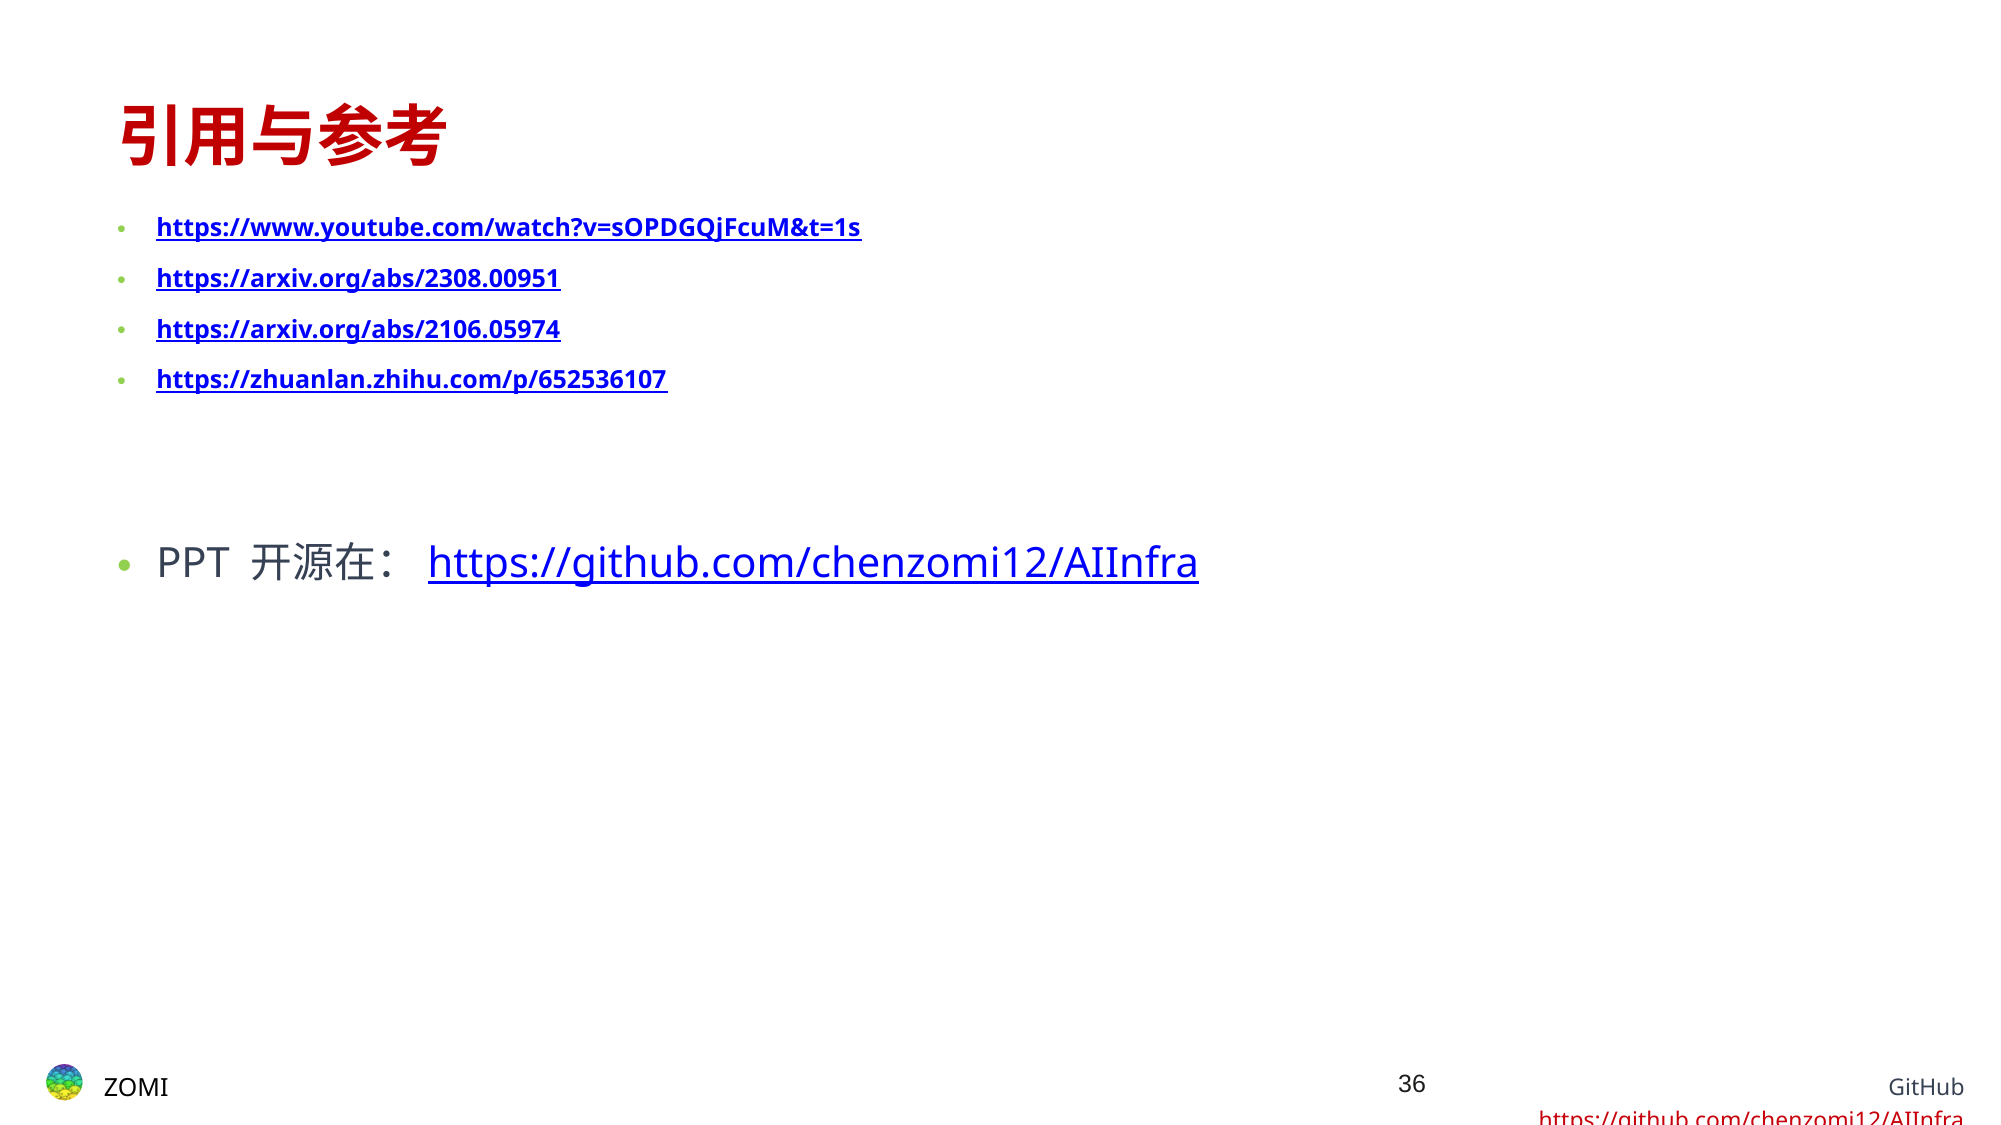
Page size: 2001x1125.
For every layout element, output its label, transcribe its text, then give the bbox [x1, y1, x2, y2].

picture [47, 1065, 82, 1100]
title 引用与参考 [102, 85, 1901, 183]
list https://www.youtube.com/watch?v=sOPDGQjFcuM&t=1s https://arxiv.org/abs/2308.00951 https://arxiv.org/abs/2106.05974 https://zhuanlan.zhihu.com/p/652536107 PPT 开源在：https://github.com/chenzomi12/AIInfra [102, 204, 1901, 1043]
